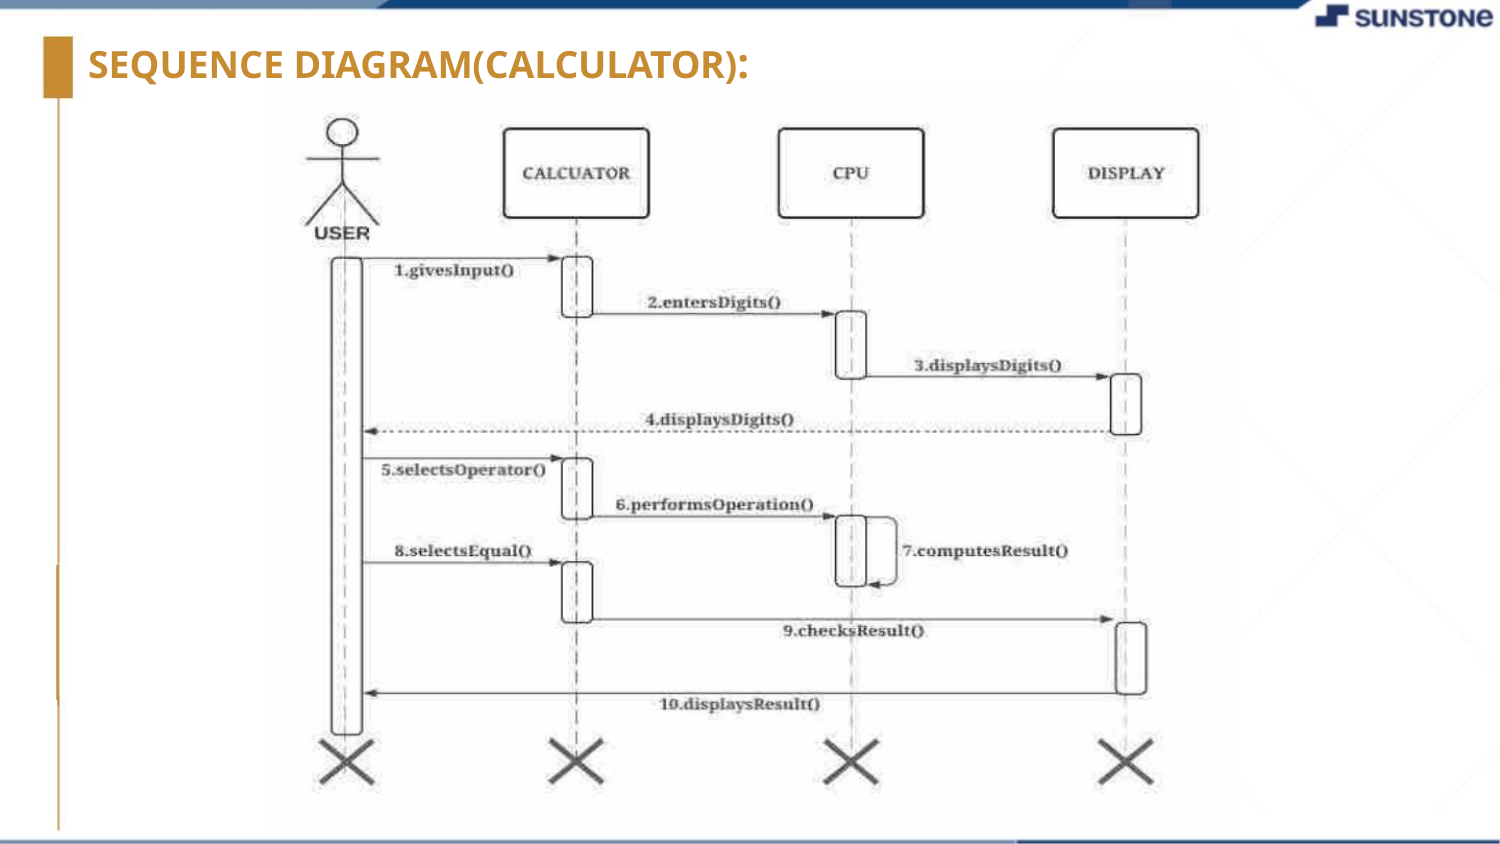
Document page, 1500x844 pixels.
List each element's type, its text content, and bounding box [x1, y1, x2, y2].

text_box SEQUENCE DIAGRAM(CALCULATOR): [88, 40, 816, 87]
text_box [0, 0, 1500, 844]
